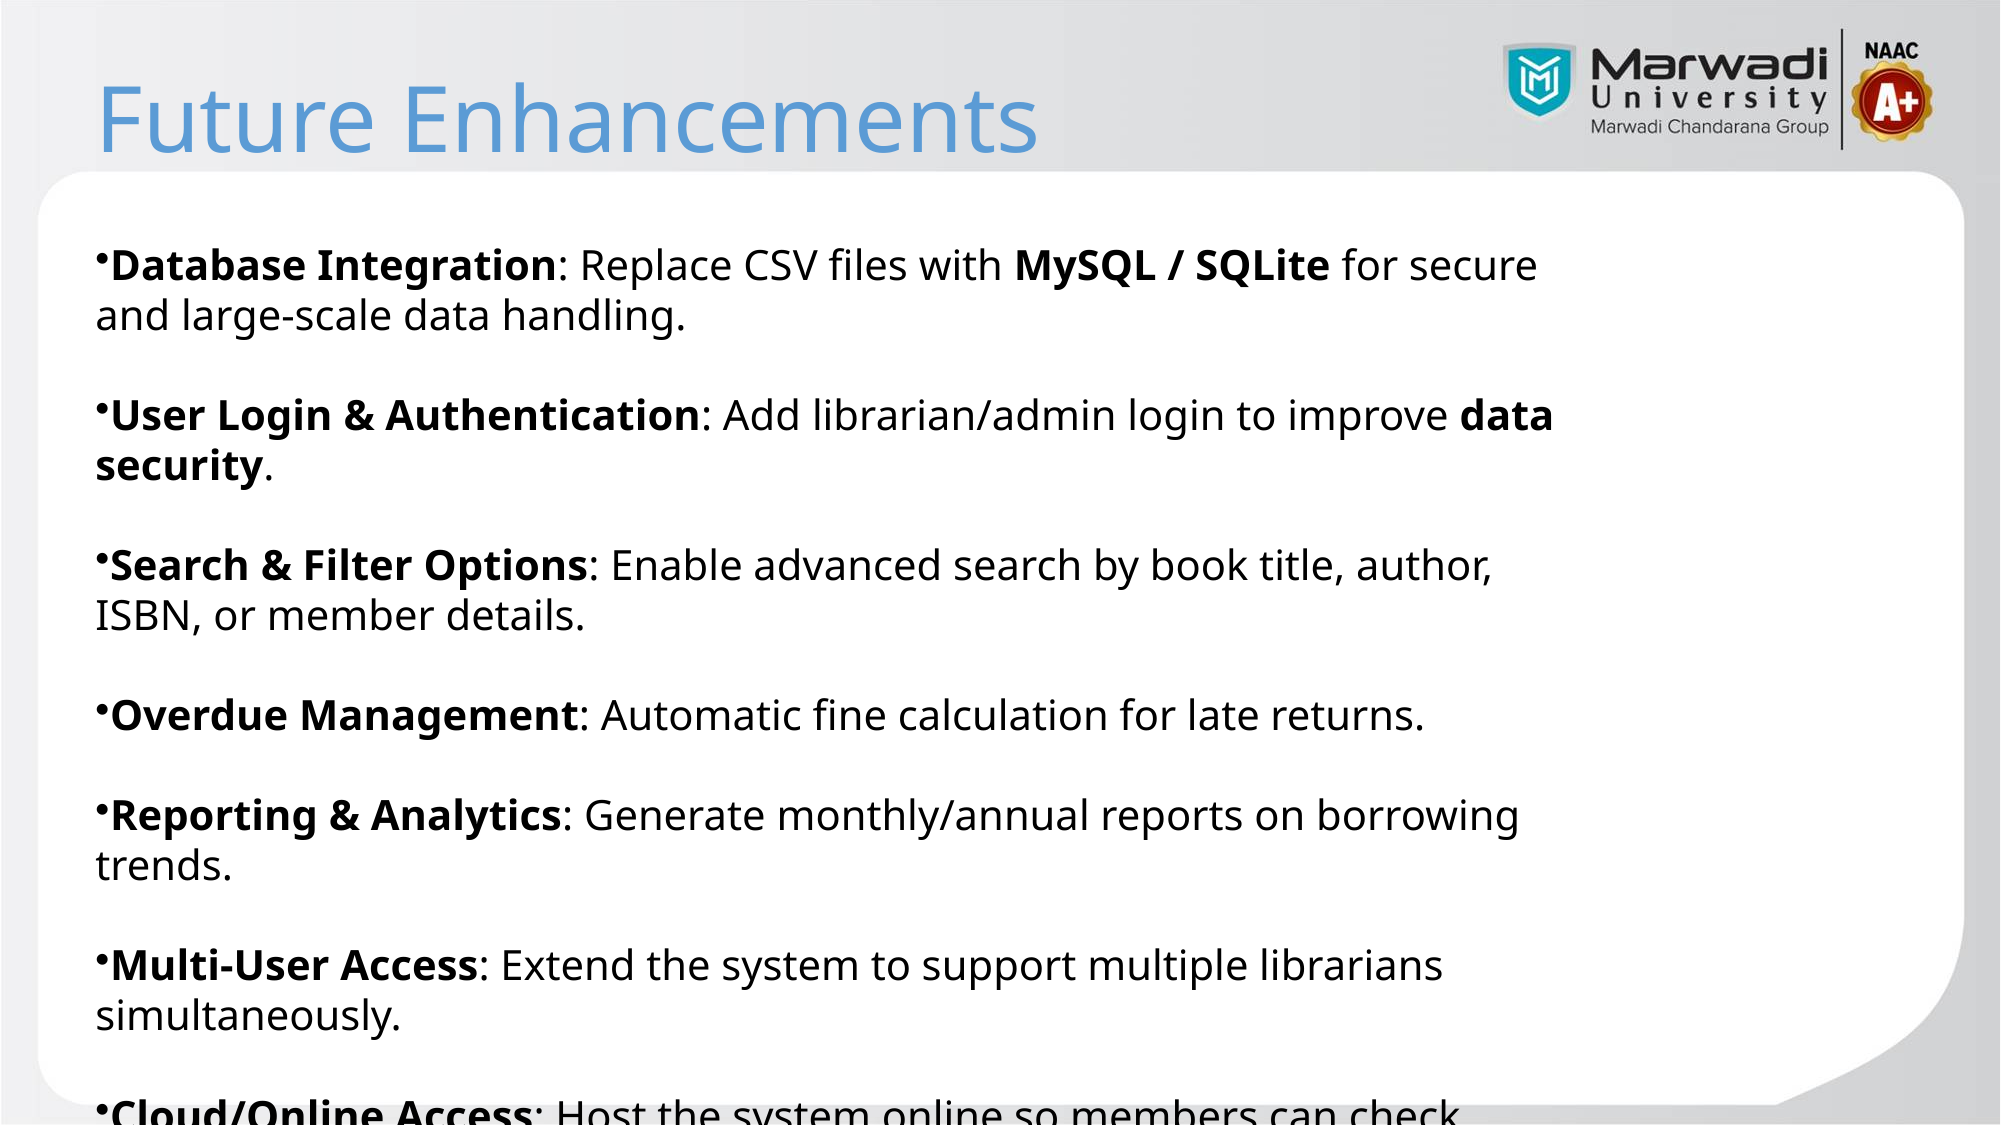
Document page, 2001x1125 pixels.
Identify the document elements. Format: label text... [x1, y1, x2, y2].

title Future Enhancements [80, 14, 1806, 232]
text_box Database Integration: Replace CSV files with MySQL / SQLite for secure and large-scale data handling. User Login & Authentication: Add librarian/admin login to improve data security. Search & Filter Options: Enable advanced search by book title, author, ISBN, or member details. Overdue Management: Automatic fine calculation for late returns. Reporting & Analytics: Generate monthly/annual reports on borrowing trends. Multi-User Access: Extend the system to support multiple librarians simultaneously. Cloud/Online Access: Host the system online so members can check availability remotely. [80, 231, 1585, 1125]
picture [0, 0, 2001, 1125]
